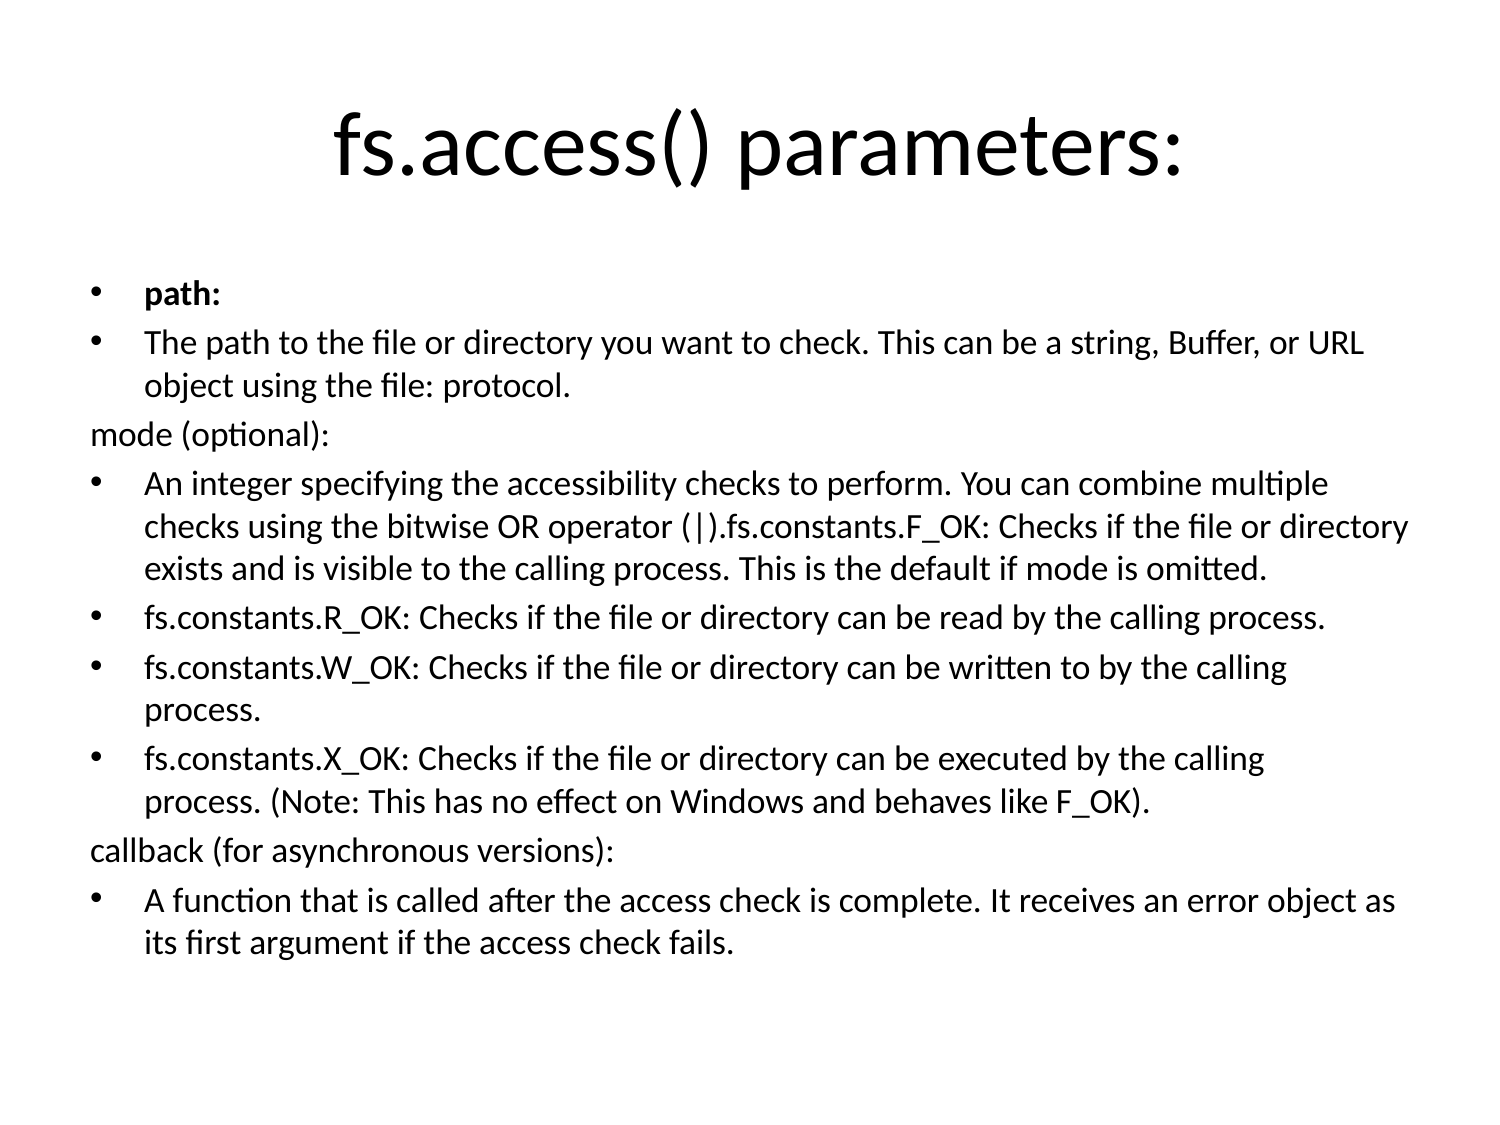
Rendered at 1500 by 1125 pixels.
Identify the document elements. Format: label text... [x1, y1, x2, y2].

title fs.access() parameters: [75, 45, 1425, 233]
list path: The path to the file or directory you want to check. This can be a string, Buffer, or URL object using the file: protocol. mode (optional): An integer specifying the accessibility checks to perform. You can combine multiple checks using the bitwise OR operator (|).fs.constants.F_OK: Checks if the file or directory exists and is visible to the calling process. This is the default if mode is omitted. fs.constants.R_OK: Checks if the file or directory can be read by the calling process. fs.constants.W_OK: Checks if the file or directory can be written to by the calling process. fs.constants.X_OK: Checks if the file or directory can be executed by the calling process. (Note: This has no effect on Windows and behaves like F_OK). callback (for asynchronous versions): A function that is called after the access check is complete. It receives an error object as its first argument if the access check fails. [75, 262, 1425, 1005]
